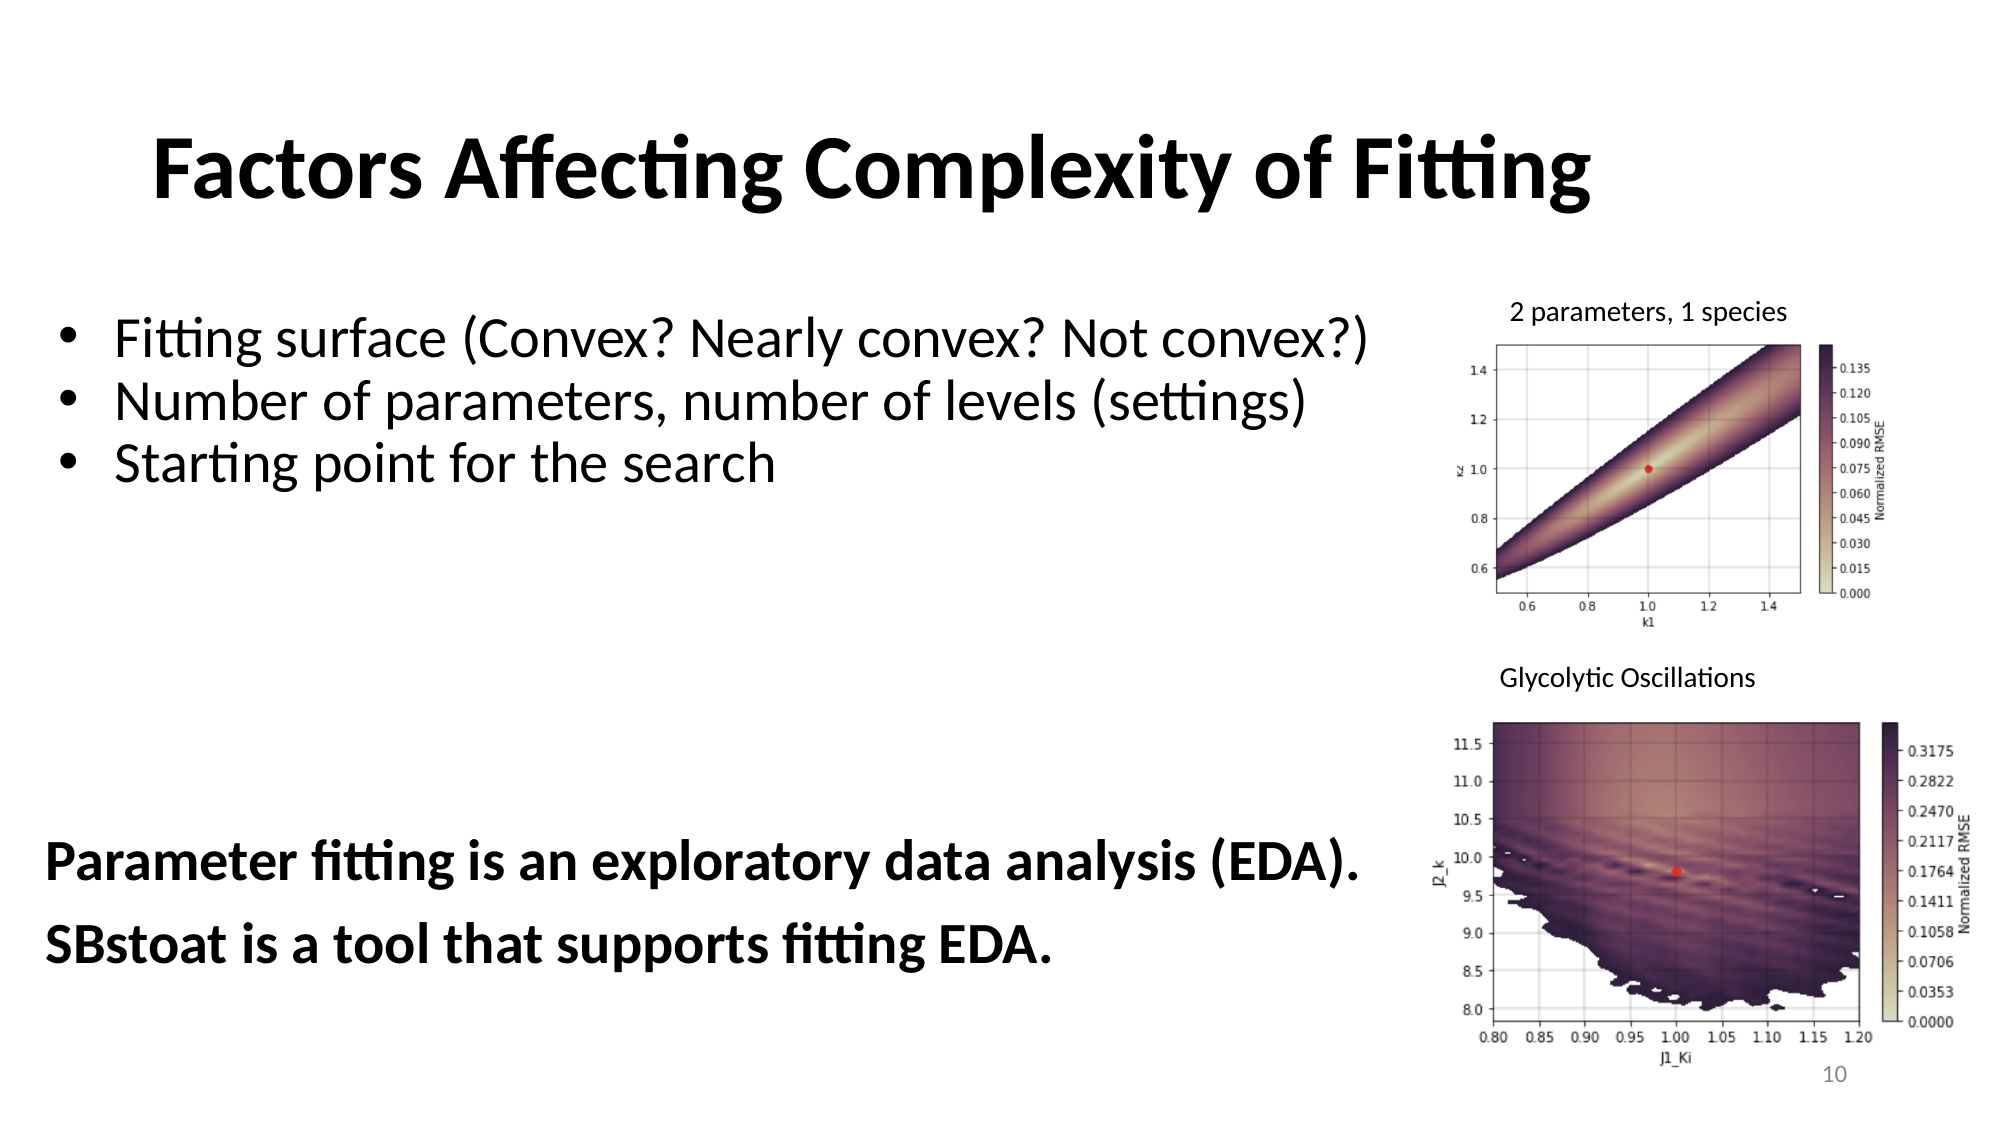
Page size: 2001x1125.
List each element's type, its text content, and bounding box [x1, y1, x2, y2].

text_box 2 parameters, 1 species [1494, 277, 1861, 325]
picture [1456, 327, 1899, 632]
text_box Glycolytic Oscillations [1484, 643, 1851, 709]
picture [1421, 717, 1999, 1075]
list Parameter fitting is an exploratory data analysis (EDA). SBstoat is a tool that supports fitting EDA. [0, 822, 1405, 1006]
slide_number 10 [1412, 1042, 1863, 1103]
title Factors Affecting Complexity of Fitting [137, 59, 1863, 278]
list Fitting surface (Convex? Nearly convex? Not convex?) Number of parameters, number of levels (settings) Starting point for the search [24, 299, 1413, 710]
